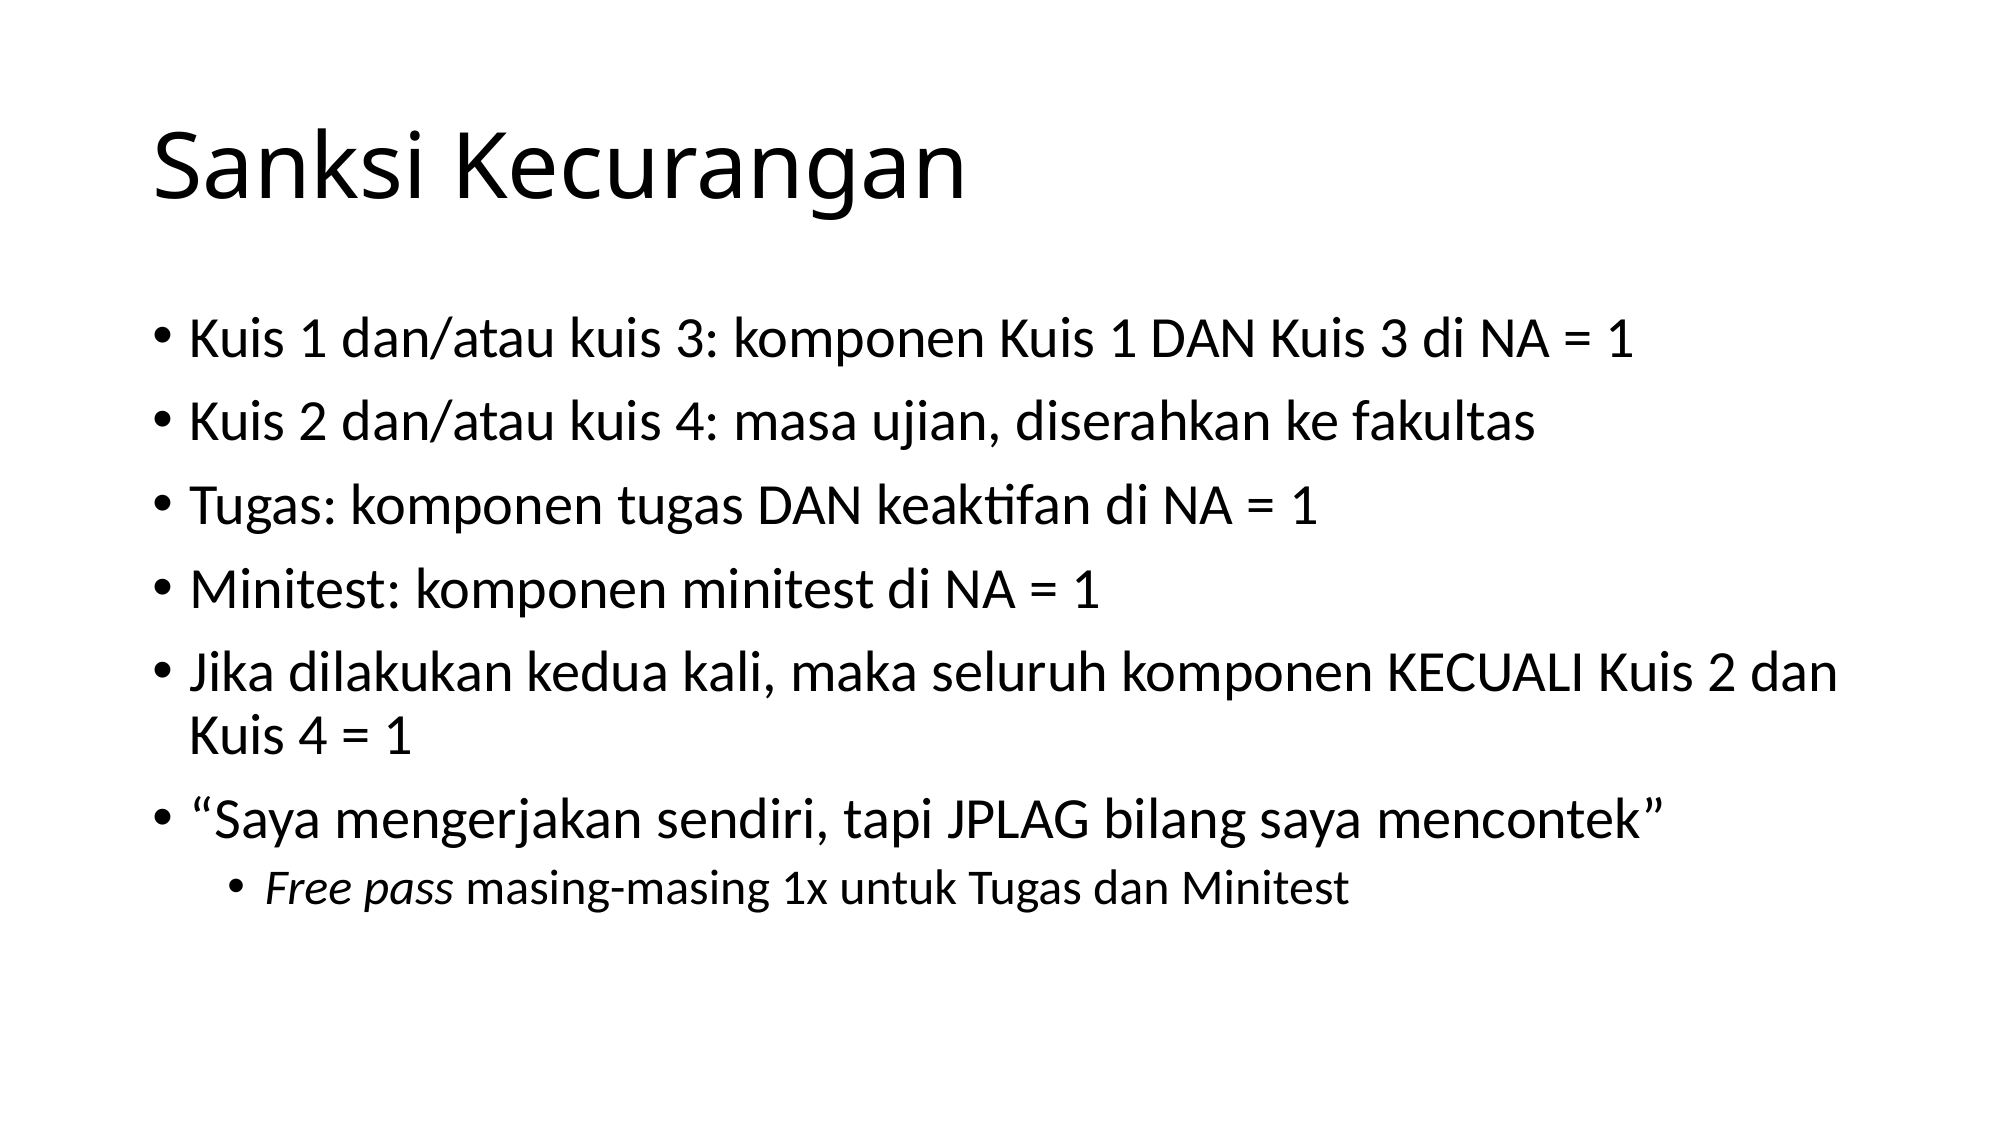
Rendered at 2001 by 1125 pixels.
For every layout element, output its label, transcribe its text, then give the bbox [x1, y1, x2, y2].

list Kuis 1 dan/atau kuis 3: komponen Kuis 1 DAN Kuis 3 di NA = 1 Kuis 2 dan/atau kuis 4: masa ujian, diserahkan ke fakultas Tugas: komponen tugas DAN keaktifan di NA = 1 Minitest: komponen minitest di NA = 1 Jika dilakukan kedua kali, maka seluruh komponen KECUALI Kuis 2 dan Kuis 4 = 1 “Saya mengerjakan sendiri, tapi JPLAG bilang saya mencontek” Free pass masing-masing 1x untuk Tugas dan Minitest [137, 299, 1863, 1014]
title Sanksi Kecurangan [137, 59, 1863, 278]
